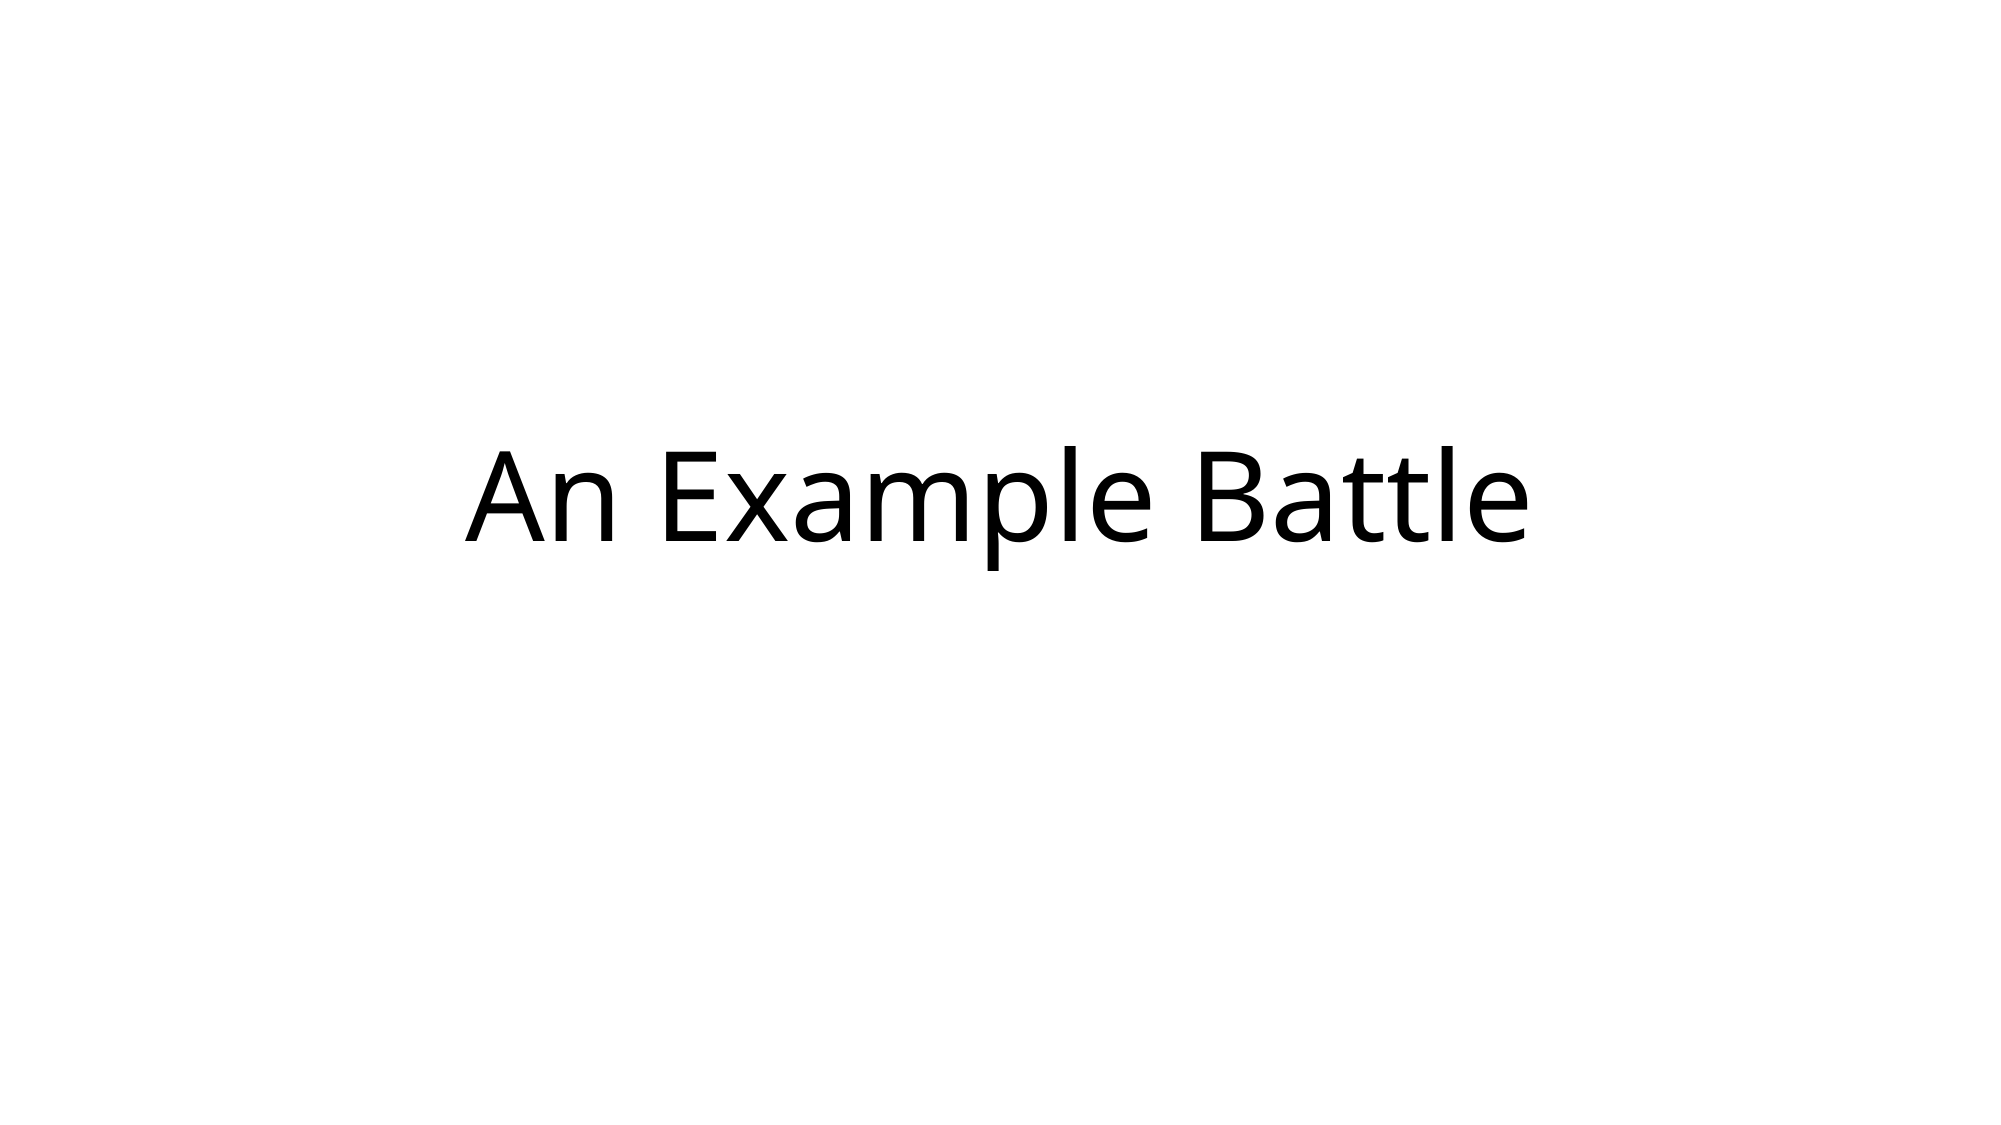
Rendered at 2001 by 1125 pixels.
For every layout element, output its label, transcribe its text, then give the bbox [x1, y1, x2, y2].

title An Example Battle [249, 184, 1750, 576]
